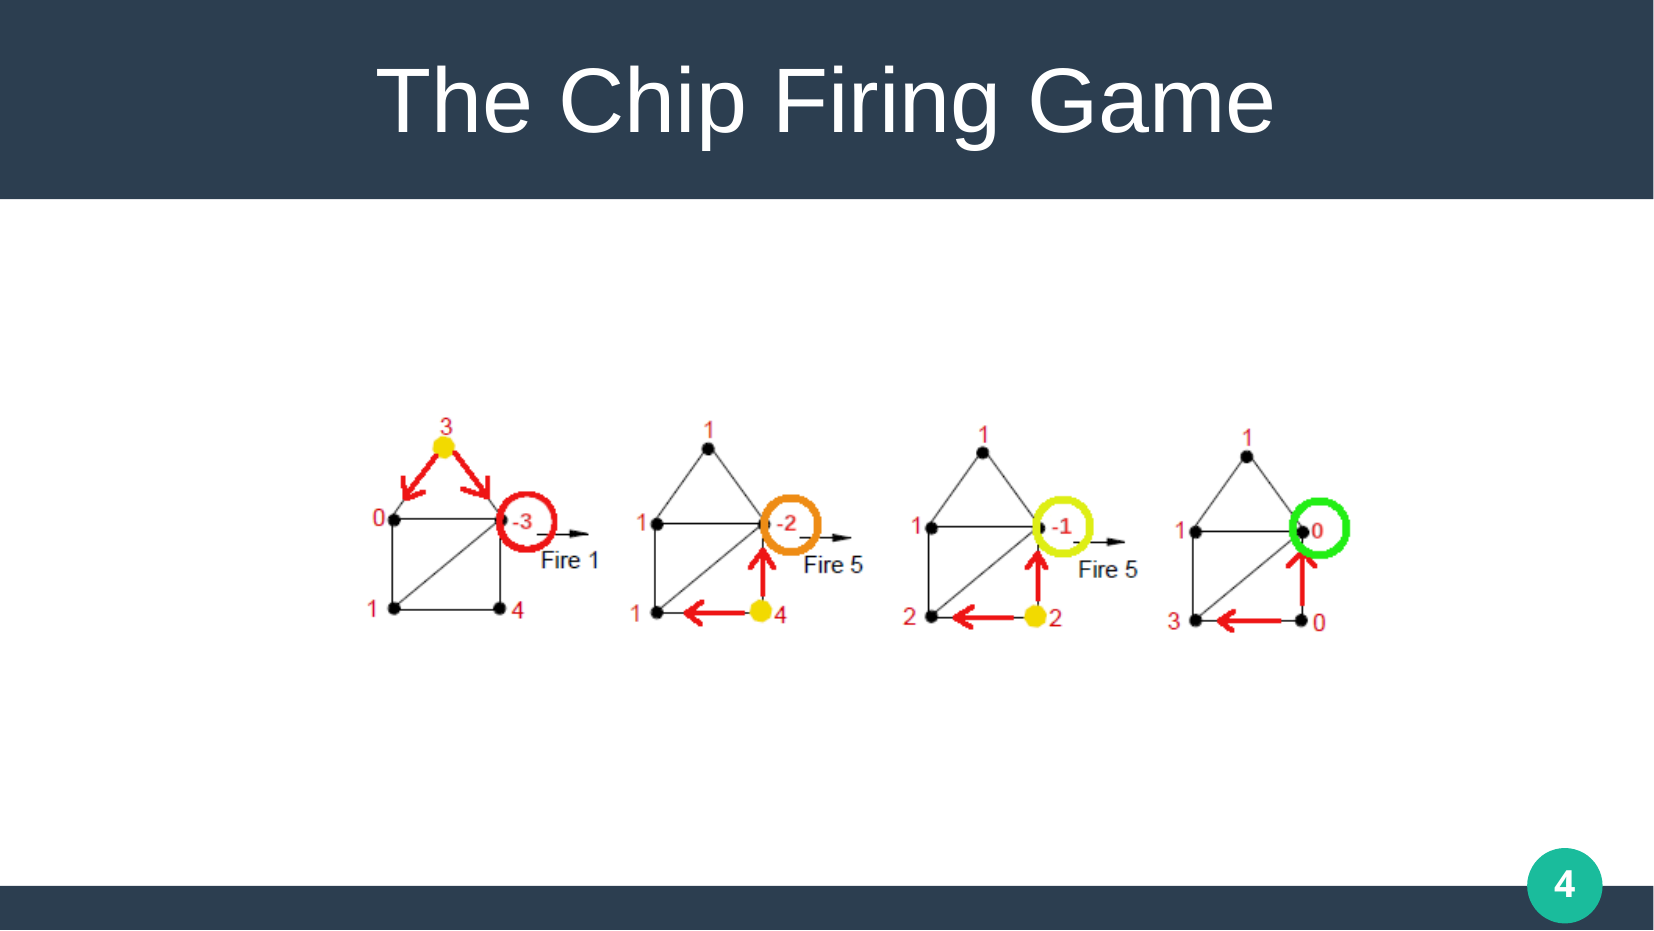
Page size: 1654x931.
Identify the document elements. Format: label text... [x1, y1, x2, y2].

title The Chip Firing Game [59, 37, 1595, 155]
picture [337, 374, 1355, 669]
